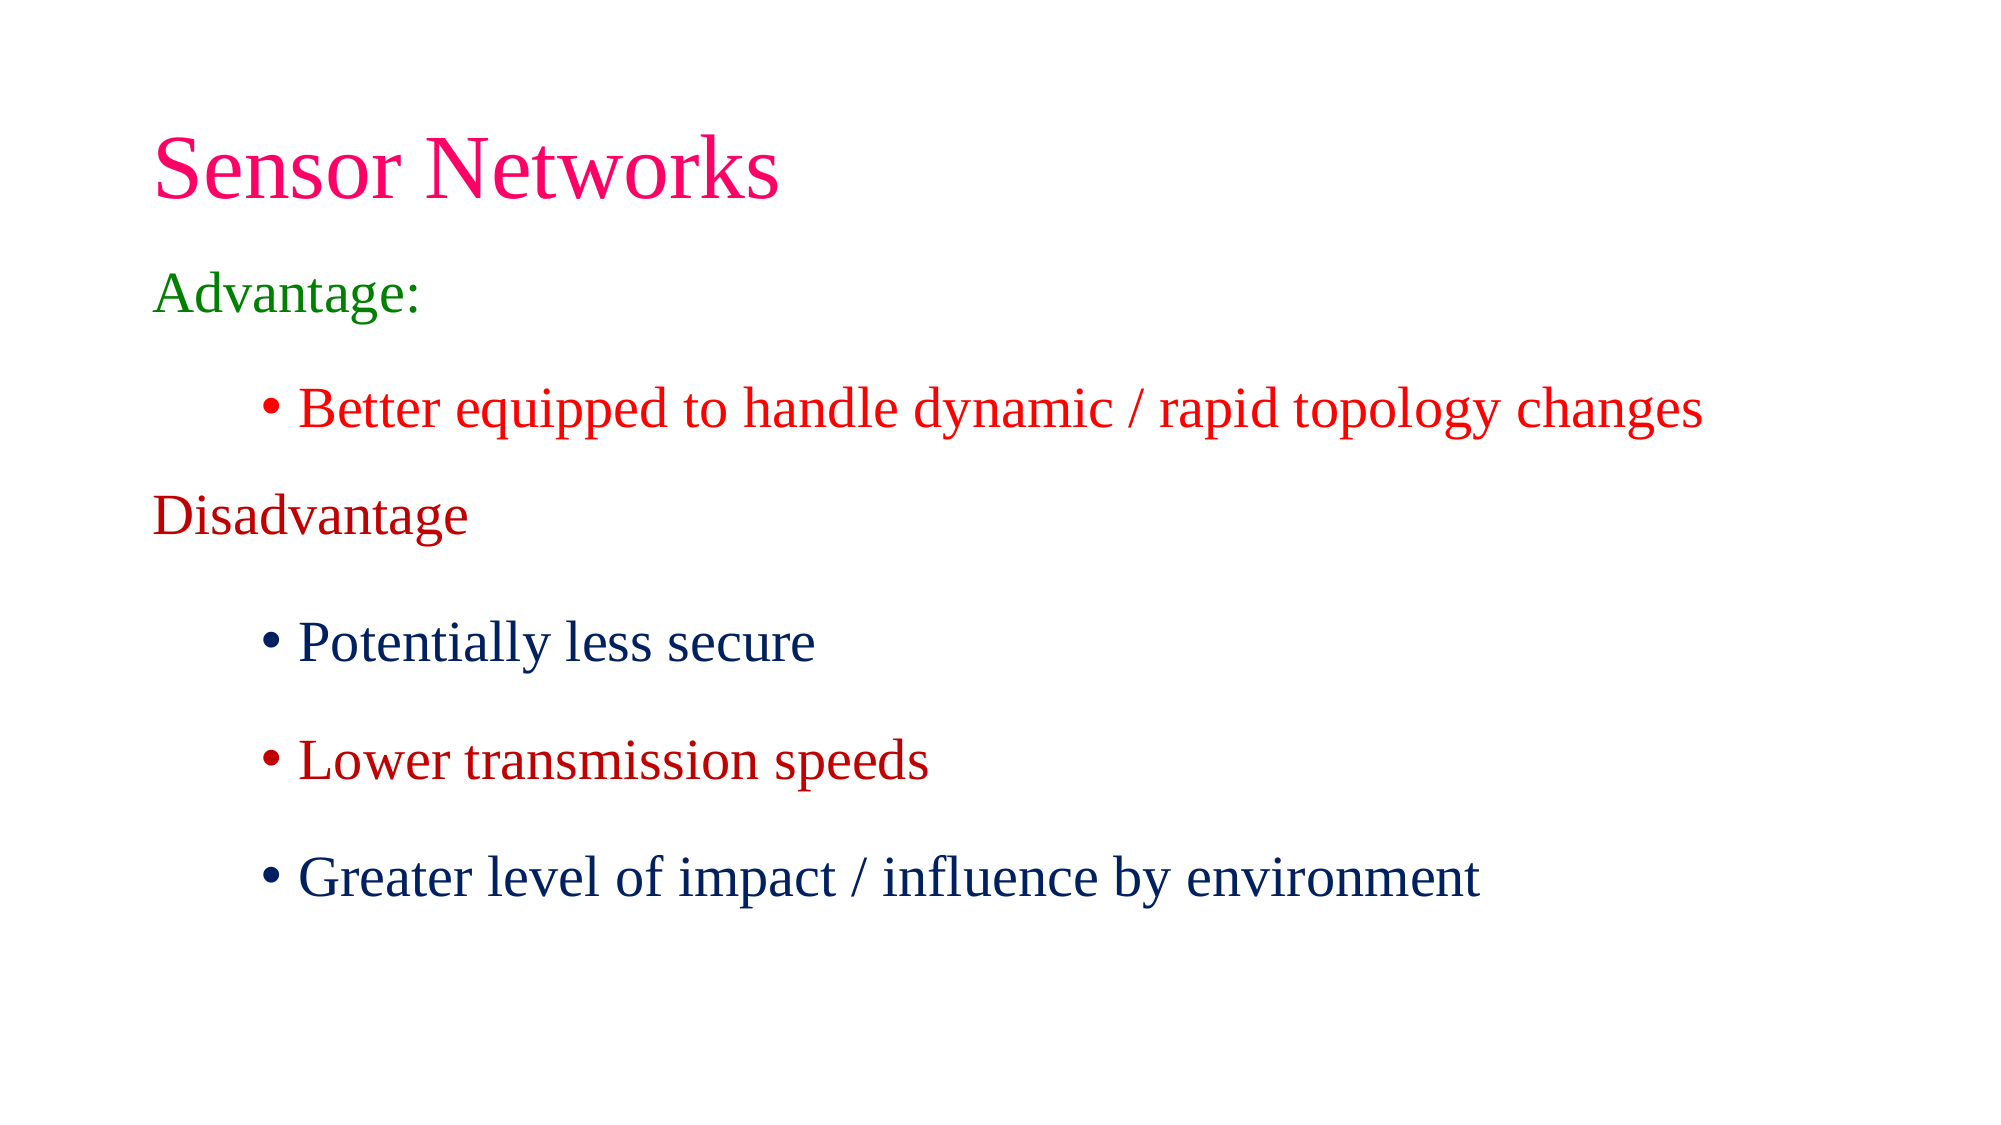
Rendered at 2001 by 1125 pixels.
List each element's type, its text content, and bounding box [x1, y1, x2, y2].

text_box Advantage: [137, 254, 466, 350]
text_box Disadvantage [137, 477, 574, 566]
text_box Better equipped to handle dynamic / rapid topology changes [246, 369, 1822, 458]
text_box Greater level of impact / influence by environment [245, 838, 1640, 928]
title Sensor Networks [137, 59, 1863, 278]
text_box Potentially less secure [246, 604, 1364, 693]
text_box Lower transmission speeds [246, 721, 1364, 810]
